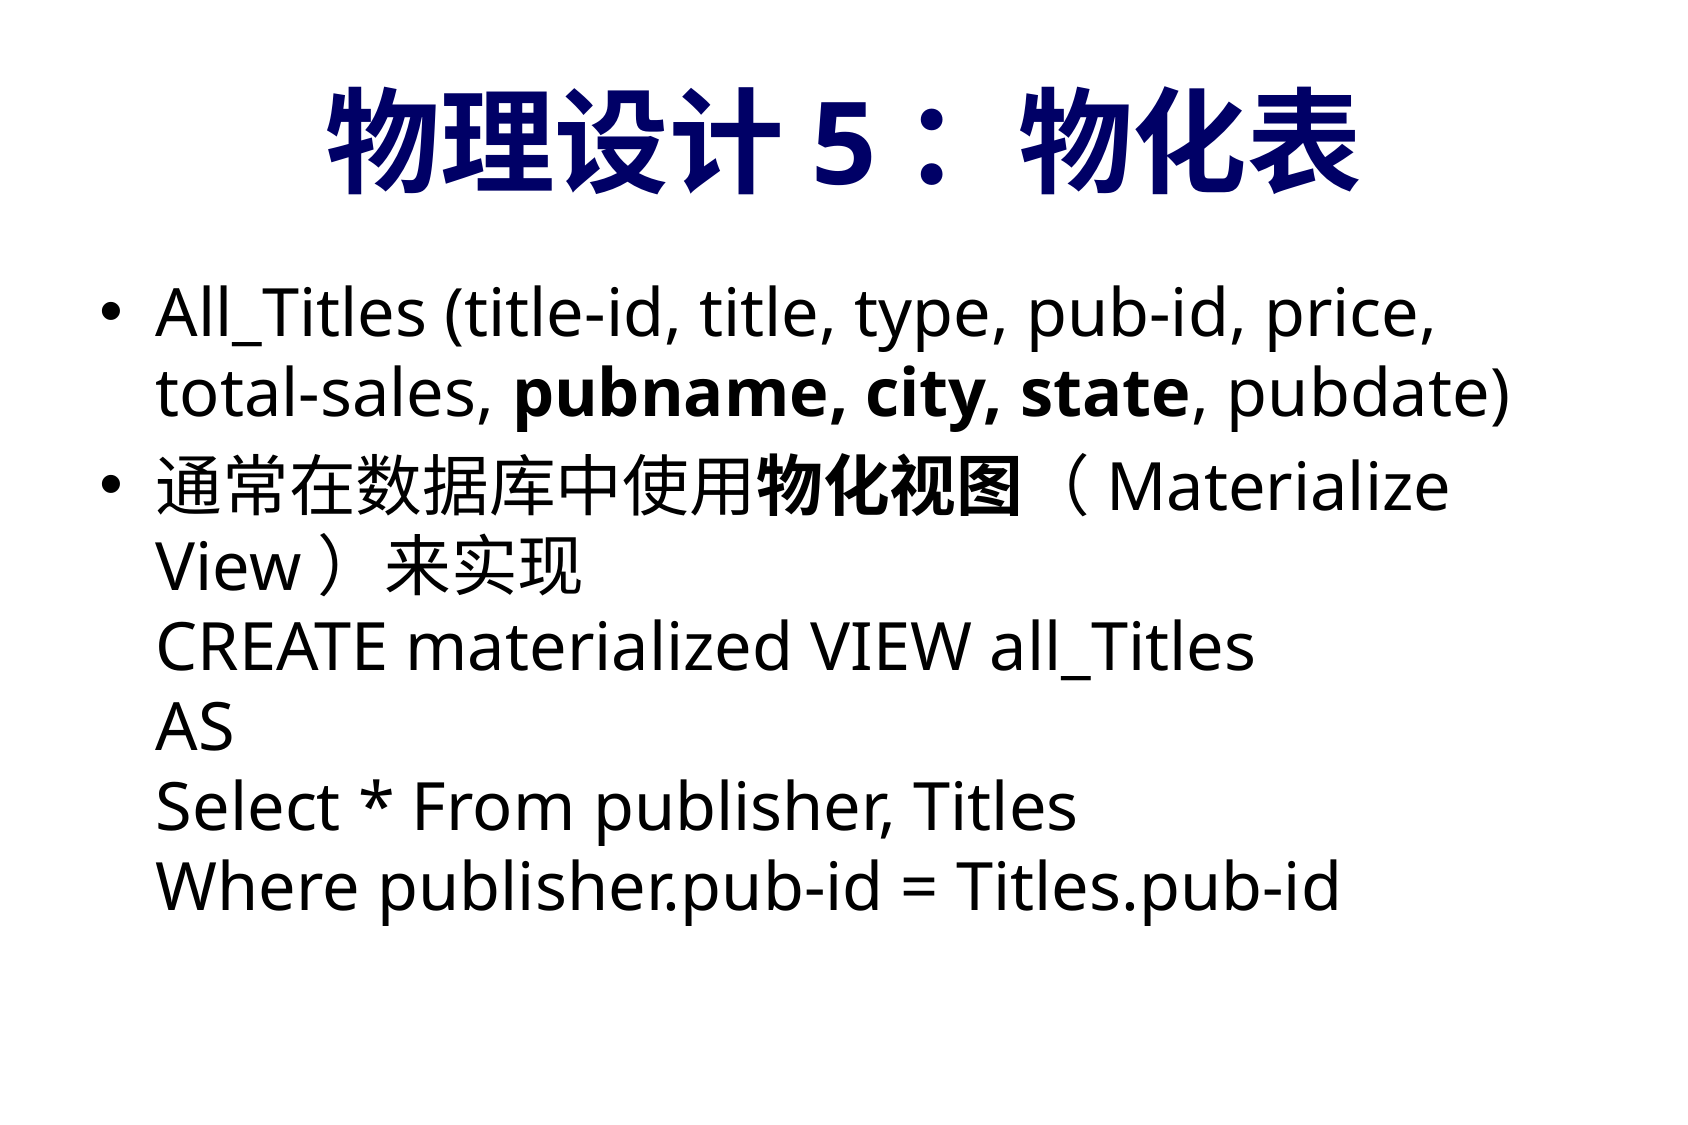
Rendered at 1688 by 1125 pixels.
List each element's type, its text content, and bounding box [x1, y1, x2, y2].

list All_Titles (title-id, title, type, pub-id, price, total-sales, pubname, city, state, pubdate) 通常在数据库中使用物化视图（Materialize View）来实现 CREATE materialized VIEW all_Titles AS Select * From publisher, Titles Where publisher.pub-id = Titles.pub-id [84, 262, 1604, 1005]
title 物理设计5：物化表 [84, 45, 1604, 233]
